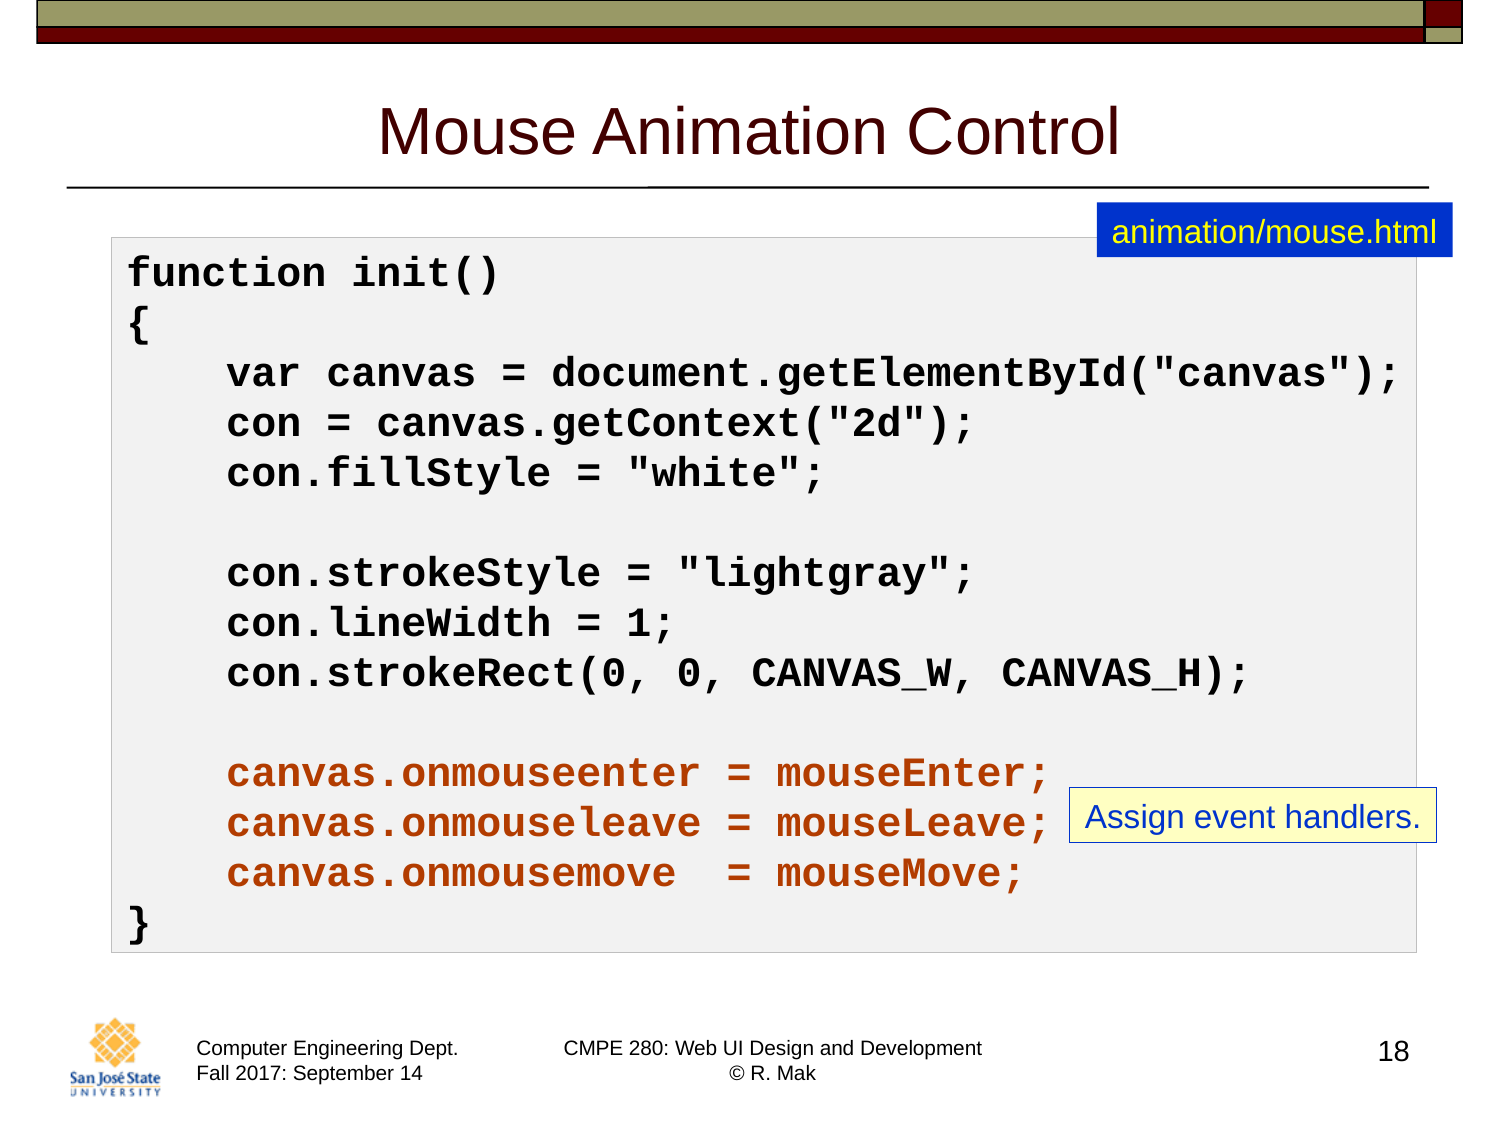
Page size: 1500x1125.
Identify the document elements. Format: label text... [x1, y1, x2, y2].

title Mouse Animation Control [75, 67, 1425, 175]
picture [60, 1012, 166, 1112]
text_box animation/mouse.html [1096, 202, 1453, 258]
text_box function init() { var canvas = document.getElementById("canvas"); con = canvas.getContext("2d"); con.fillStyle = "white"; con.strokeStyle = "lightgray"; con.lineWidth = 1; con.strokeRect(0, 0, CANVAS_W, CANVAS_H); canvas.onmouseenter = mouseEnter; canvas.onmouseleave = mouseLeave; canvas.onmousemove = mouseMove; } [111, 237, 1417, 953]
slide_number 18 [1335, 1025, 1425, 1100]
text_box Assign event handlers. [1069, 787, 1437, 843]
